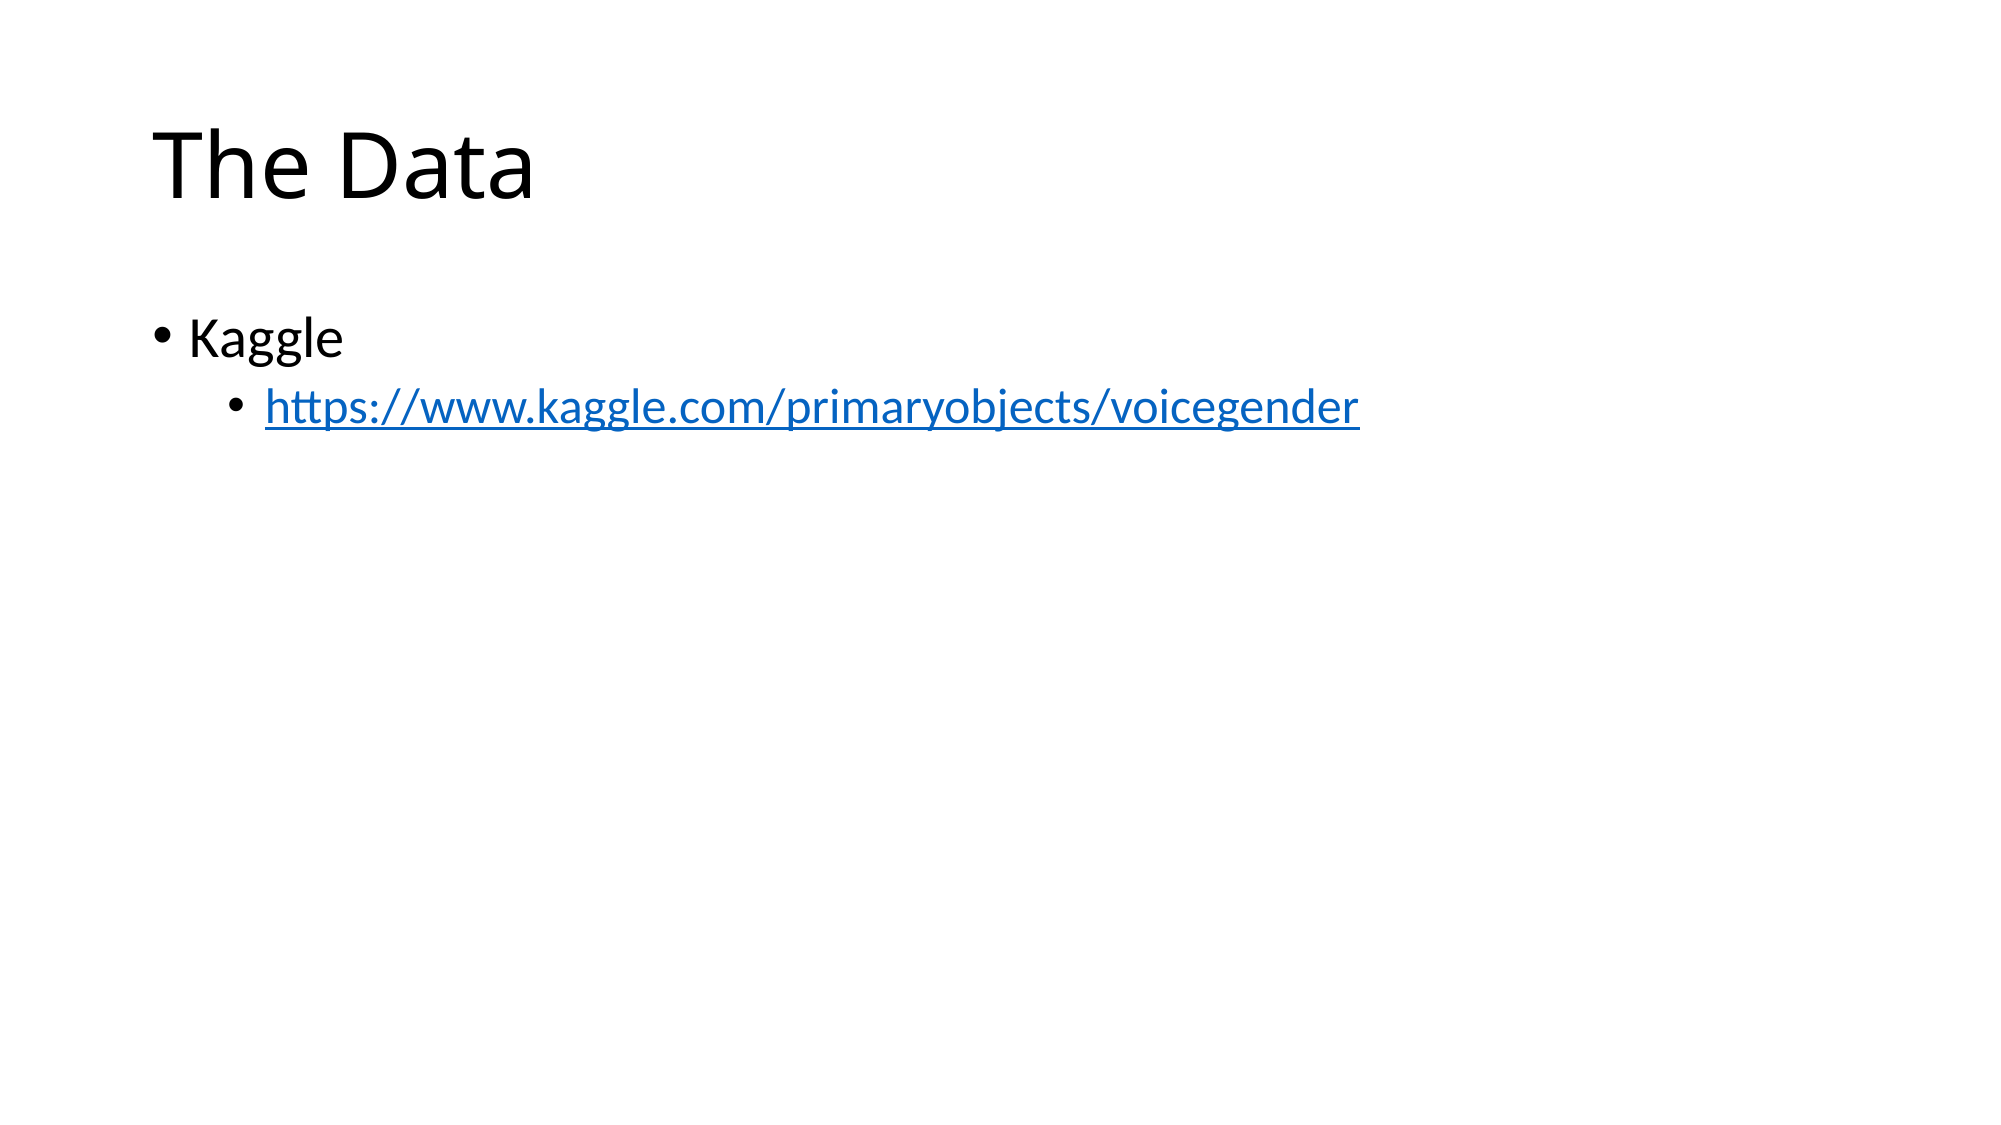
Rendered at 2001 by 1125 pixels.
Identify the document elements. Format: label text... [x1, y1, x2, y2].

list Kaggle https://www.kaggle.com/primaryobjects/voicegender [137, 299, 1863, 1014]
title The Data [137, 59, 1863, 278]
